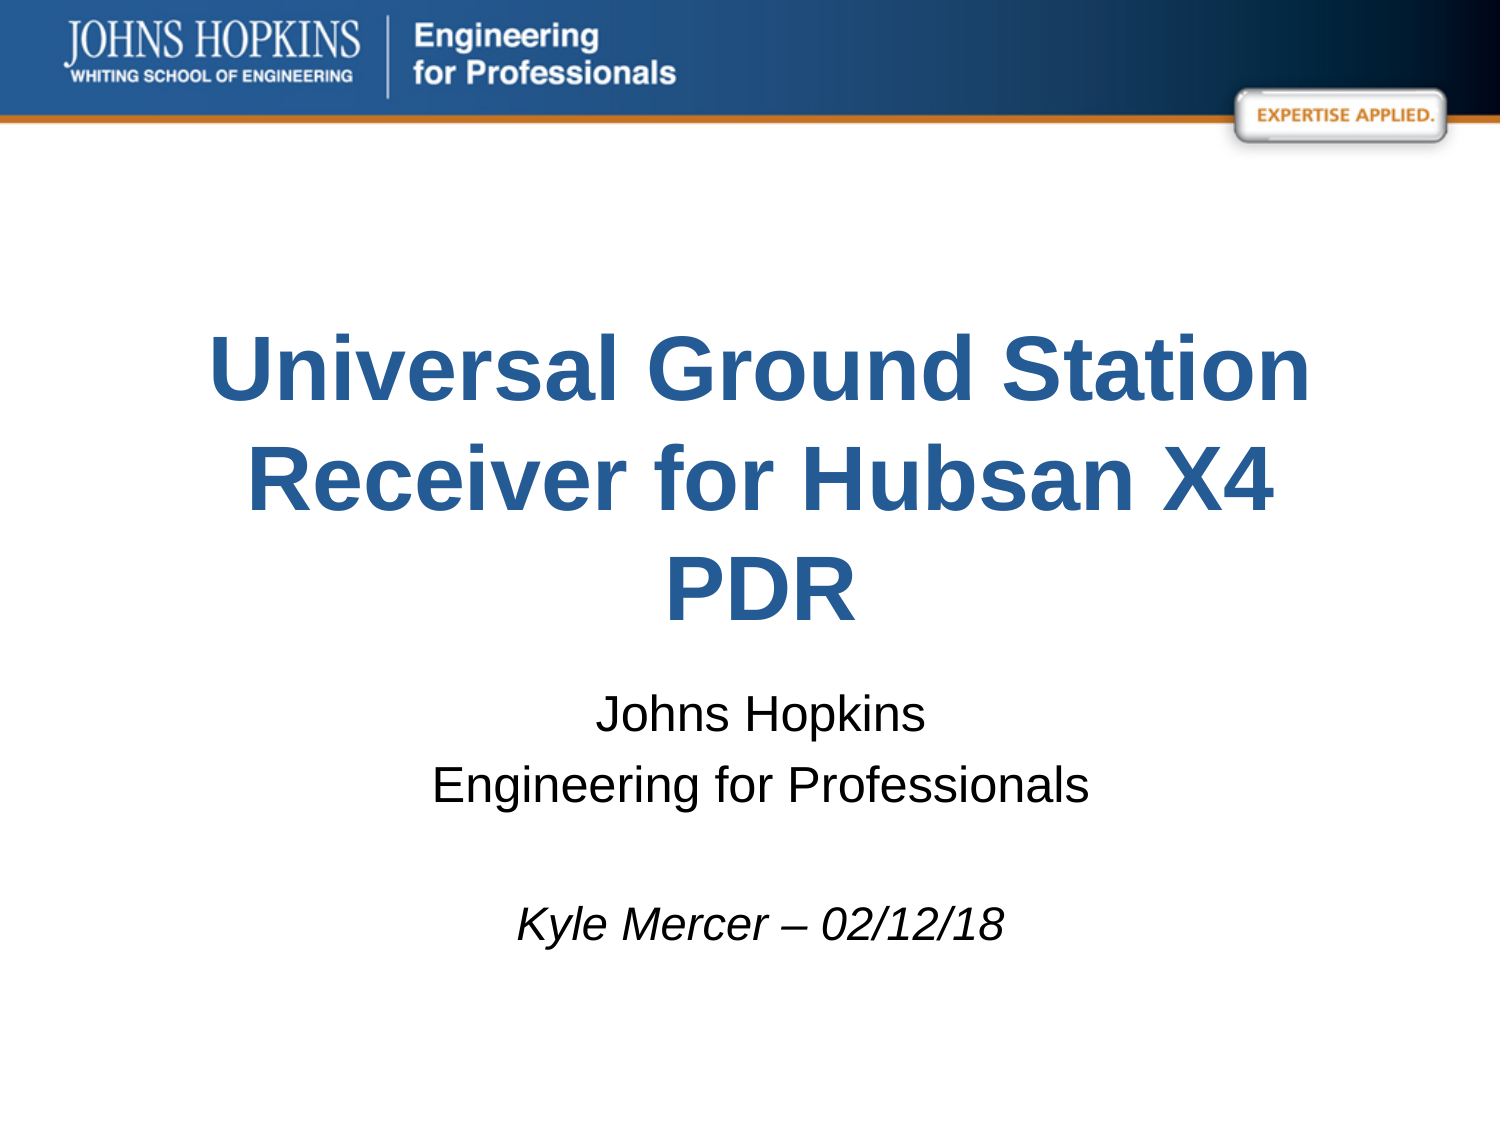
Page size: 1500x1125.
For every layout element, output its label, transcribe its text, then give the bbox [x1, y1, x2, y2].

subtitle Johns Hopkins Engineering for Professionals Kyle Mercer – 02/12/18 [379, 673, 1143, 962]
title Universal Ground Station Receiver for Hubsan X4 PDR [147, 353, 1375, 595]
picture [0, 0, 1500, 166]
